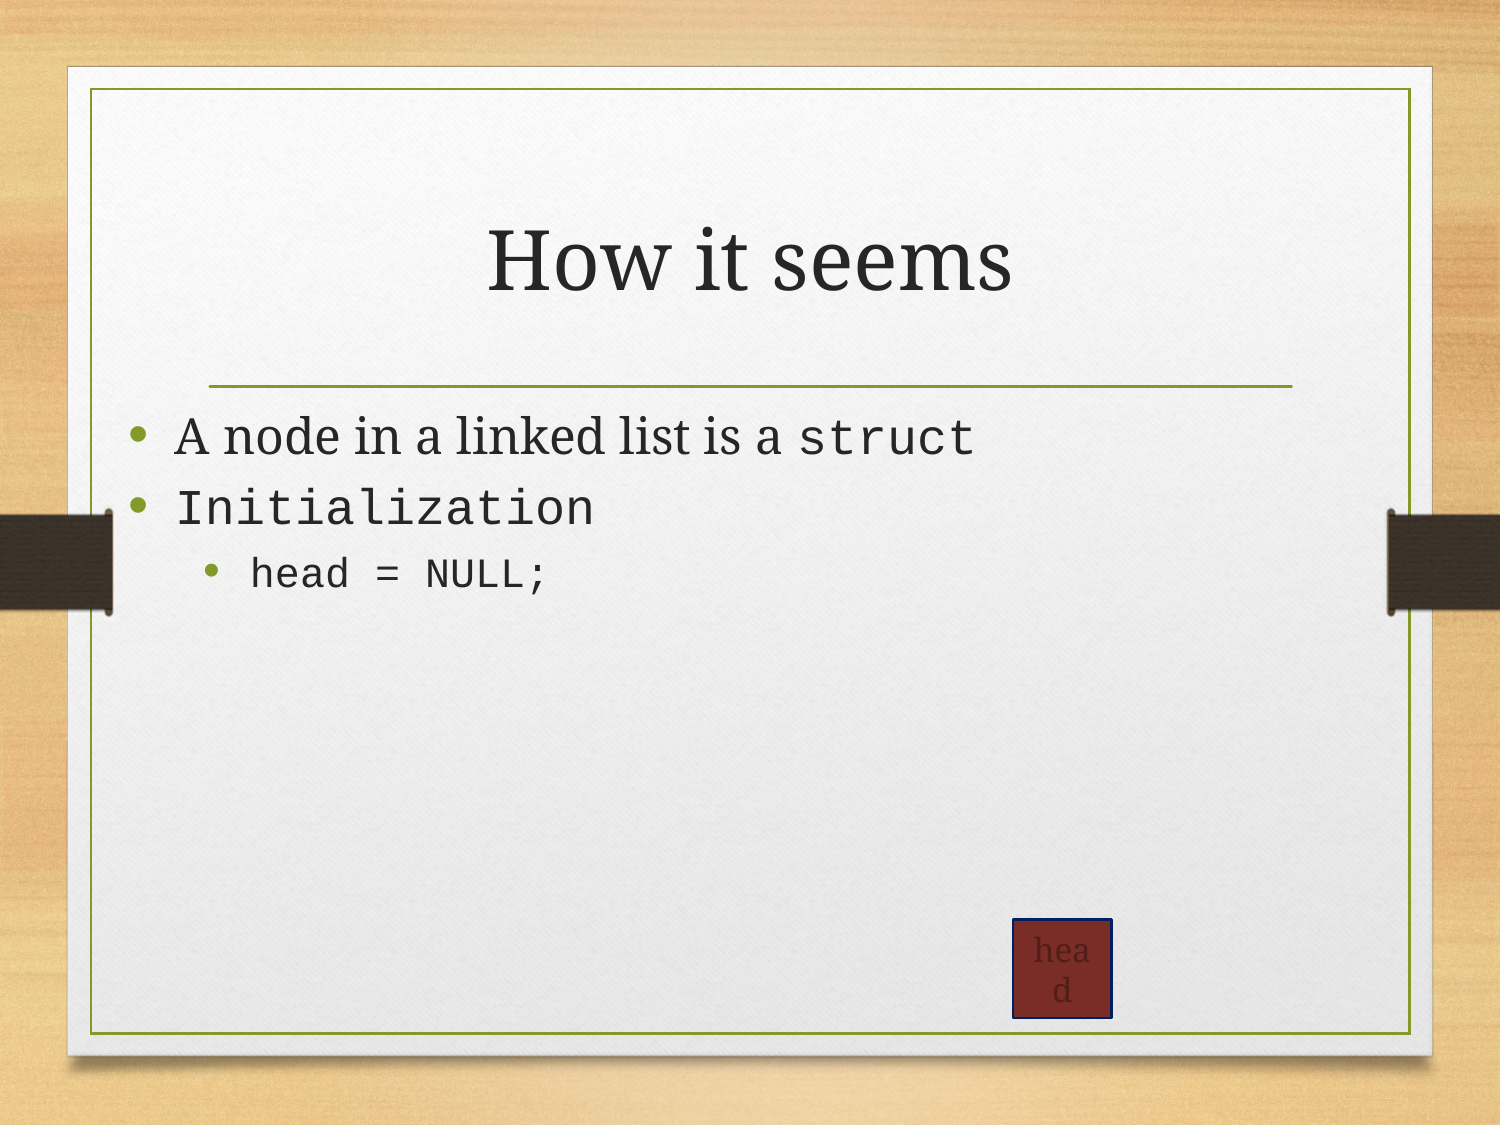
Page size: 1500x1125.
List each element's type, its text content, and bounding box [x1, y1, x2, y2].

picture [0, 0, 1500, 1125]
text_box head [1012, 918, 1113, 1019]
title How it seems [193, 150, 1309, 365]
list A node in a linked list is a struct Initialization head = NULL; [113, 408, 1368, 974]
